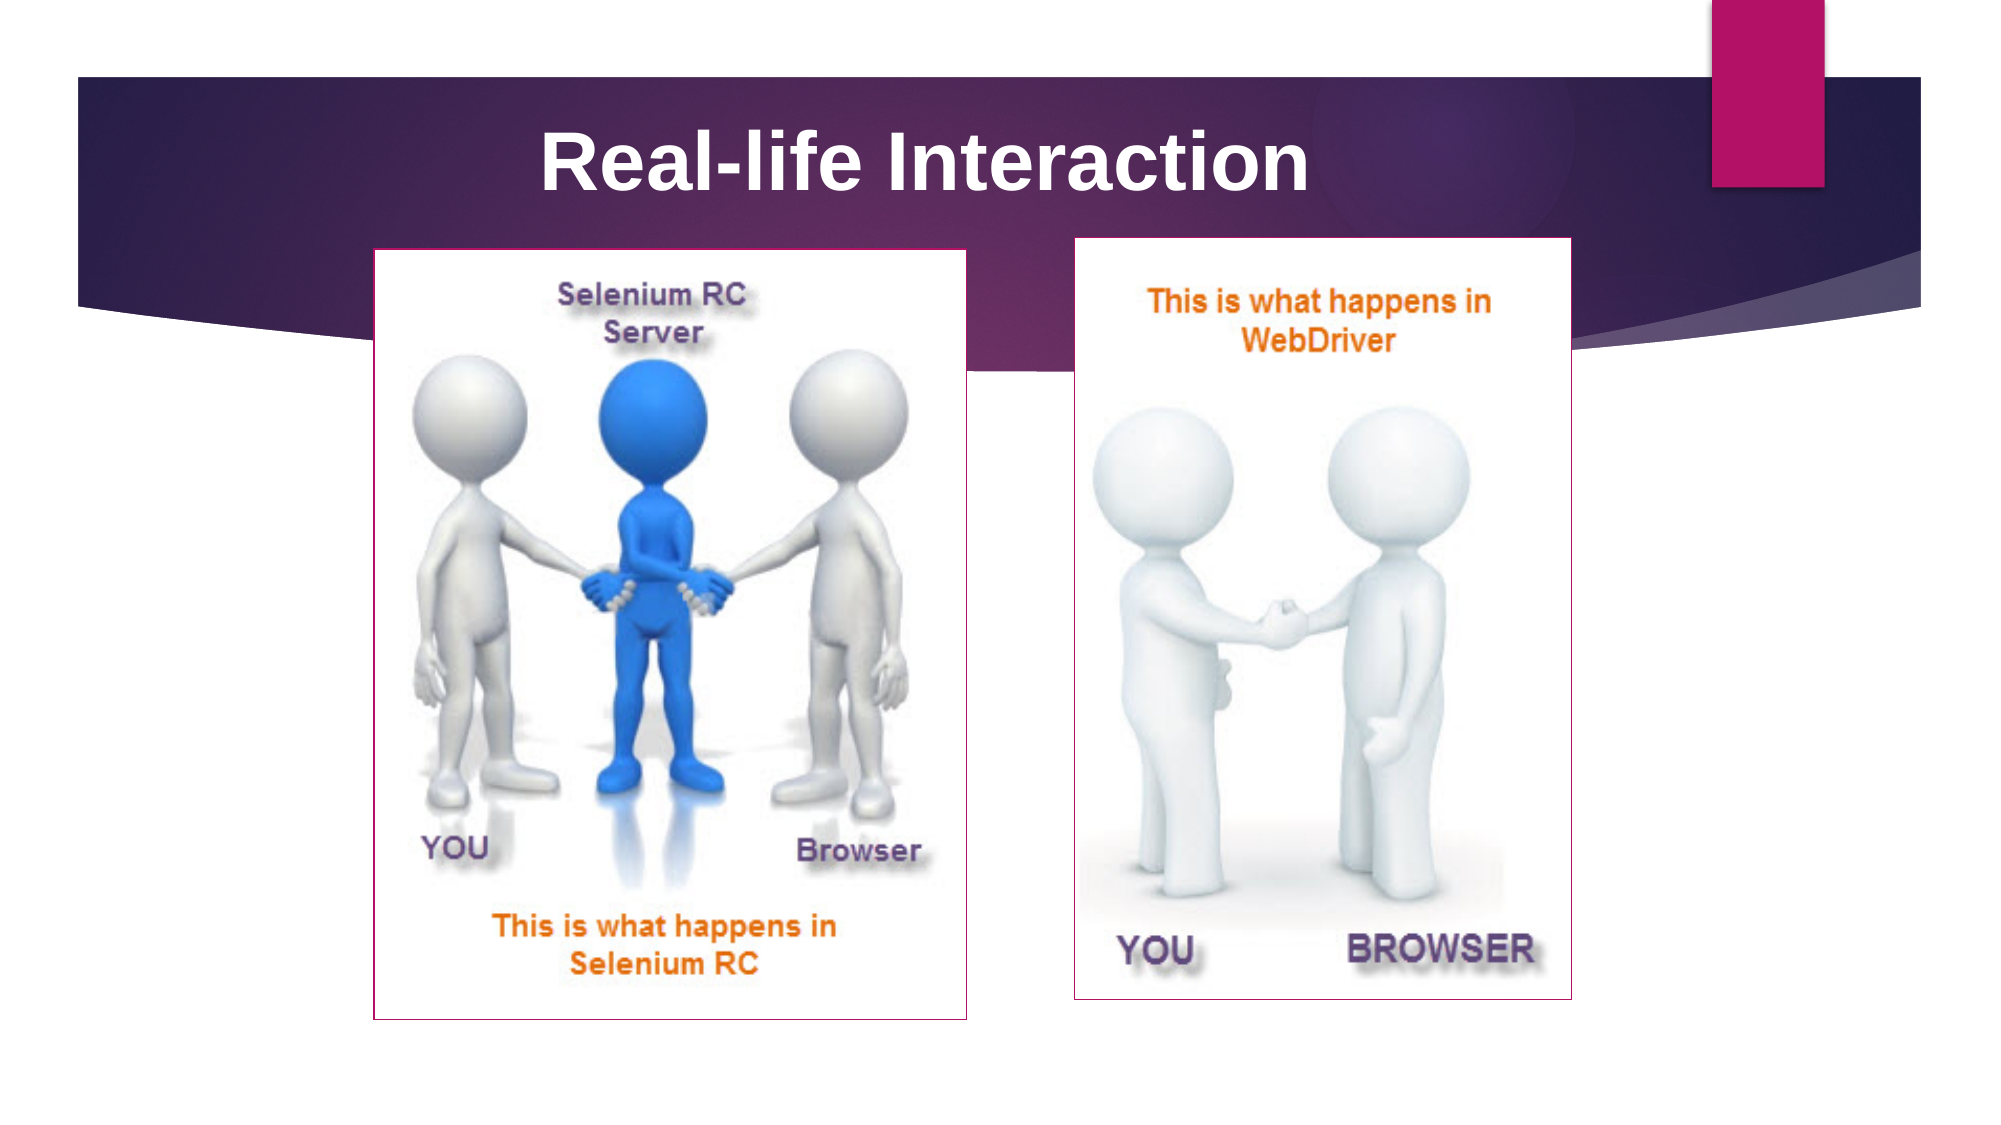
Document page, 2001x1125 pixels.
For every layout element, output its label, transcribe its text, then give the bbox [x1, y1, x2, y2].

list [1074, 237, 1573, 1001]
text_box Real-life Interaction [524, 99, 1500, 215]
picture [374, 249, 966, 1019]
